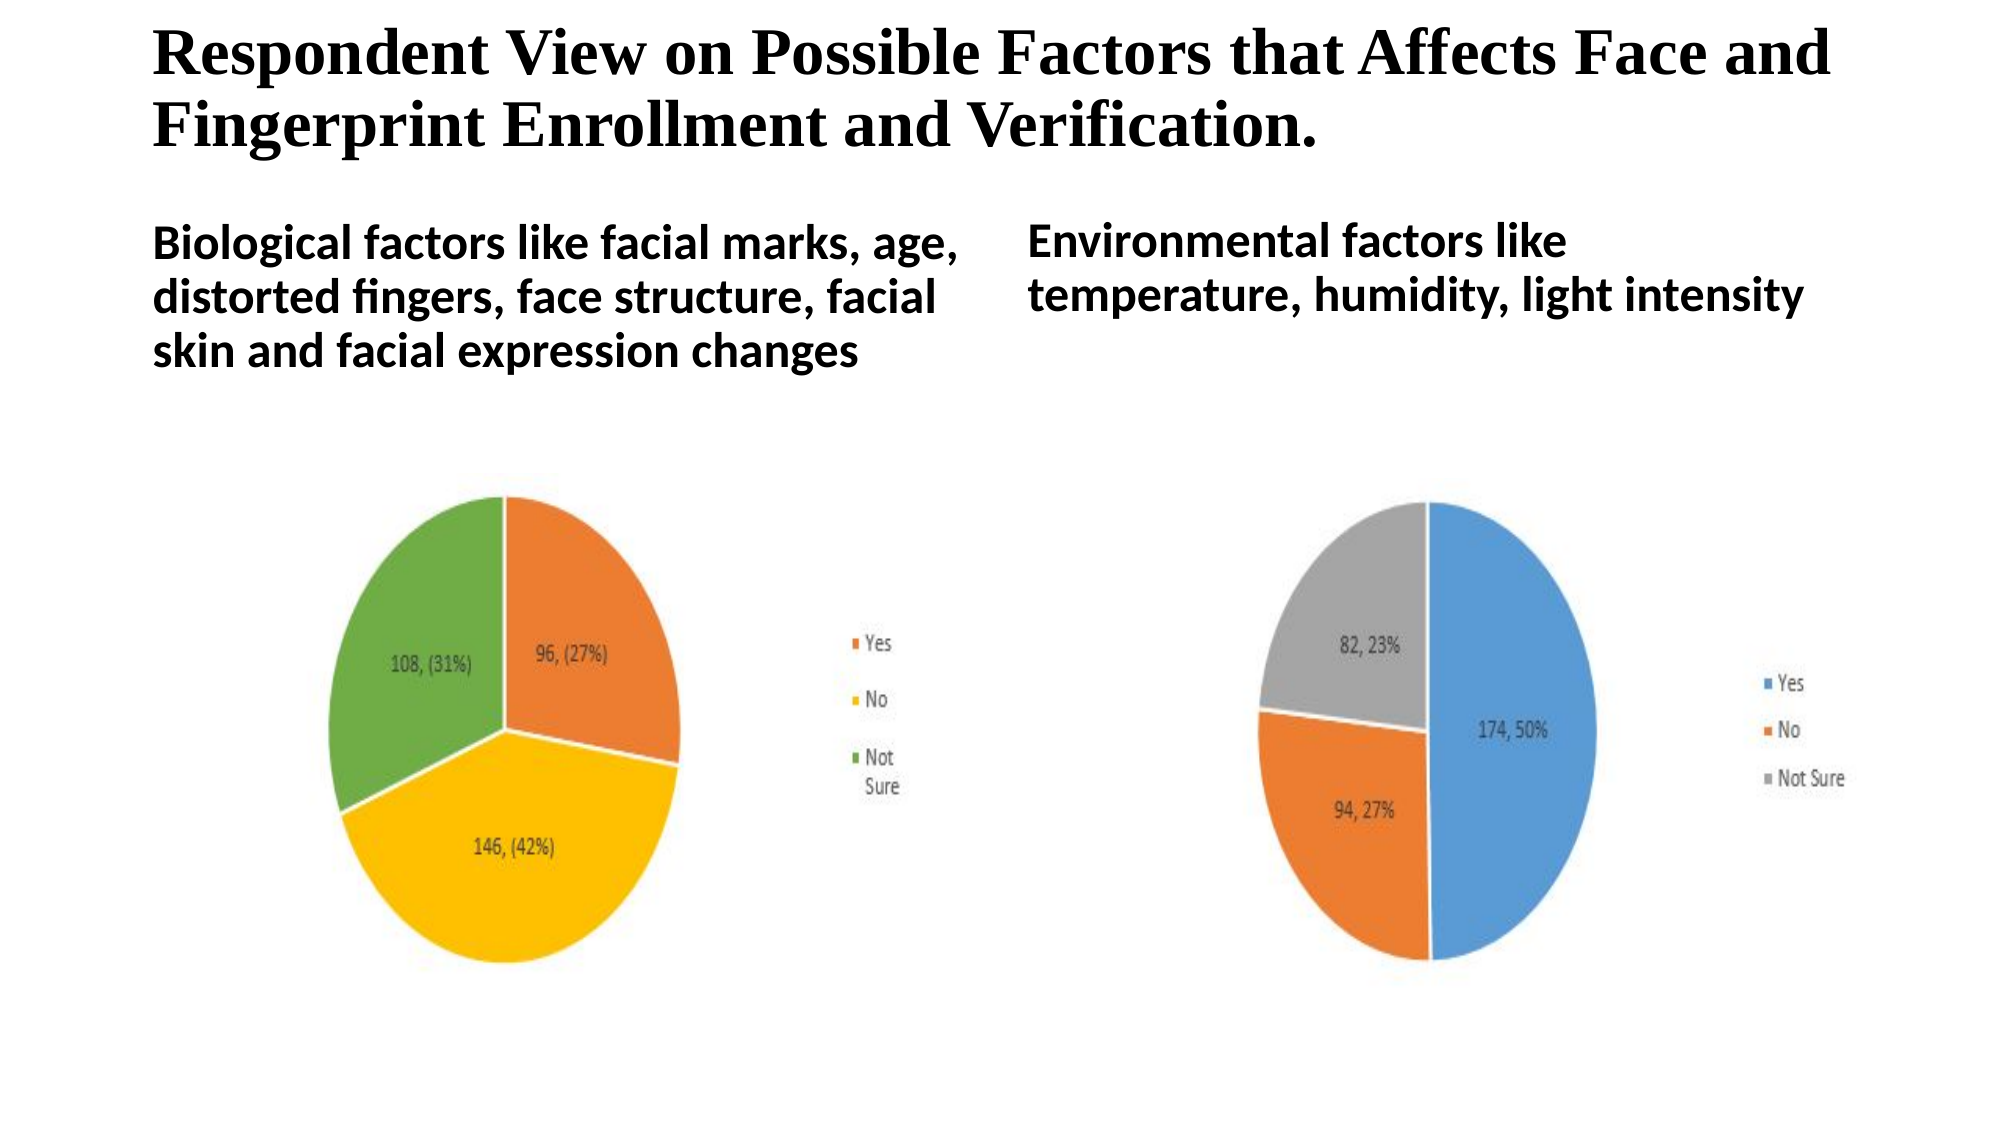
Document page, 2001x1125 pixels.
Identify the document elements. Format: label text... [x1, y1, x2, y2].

list Environmental factors like temperature, humidity, light intensity [1012, 195, 1864, 330]
list Biological factors like facial marks, age, distorted fingers, face structure, facial skin and facial expression changes [137, 208, 984, 450]
picture [1118, 478, 1863, 992]
title Respondent View on Possible Factors that Affects Face and Fingerprint Enrollment and Verification. [137, 20, 1863, 238]
picture [158, 473, 964, 992]
